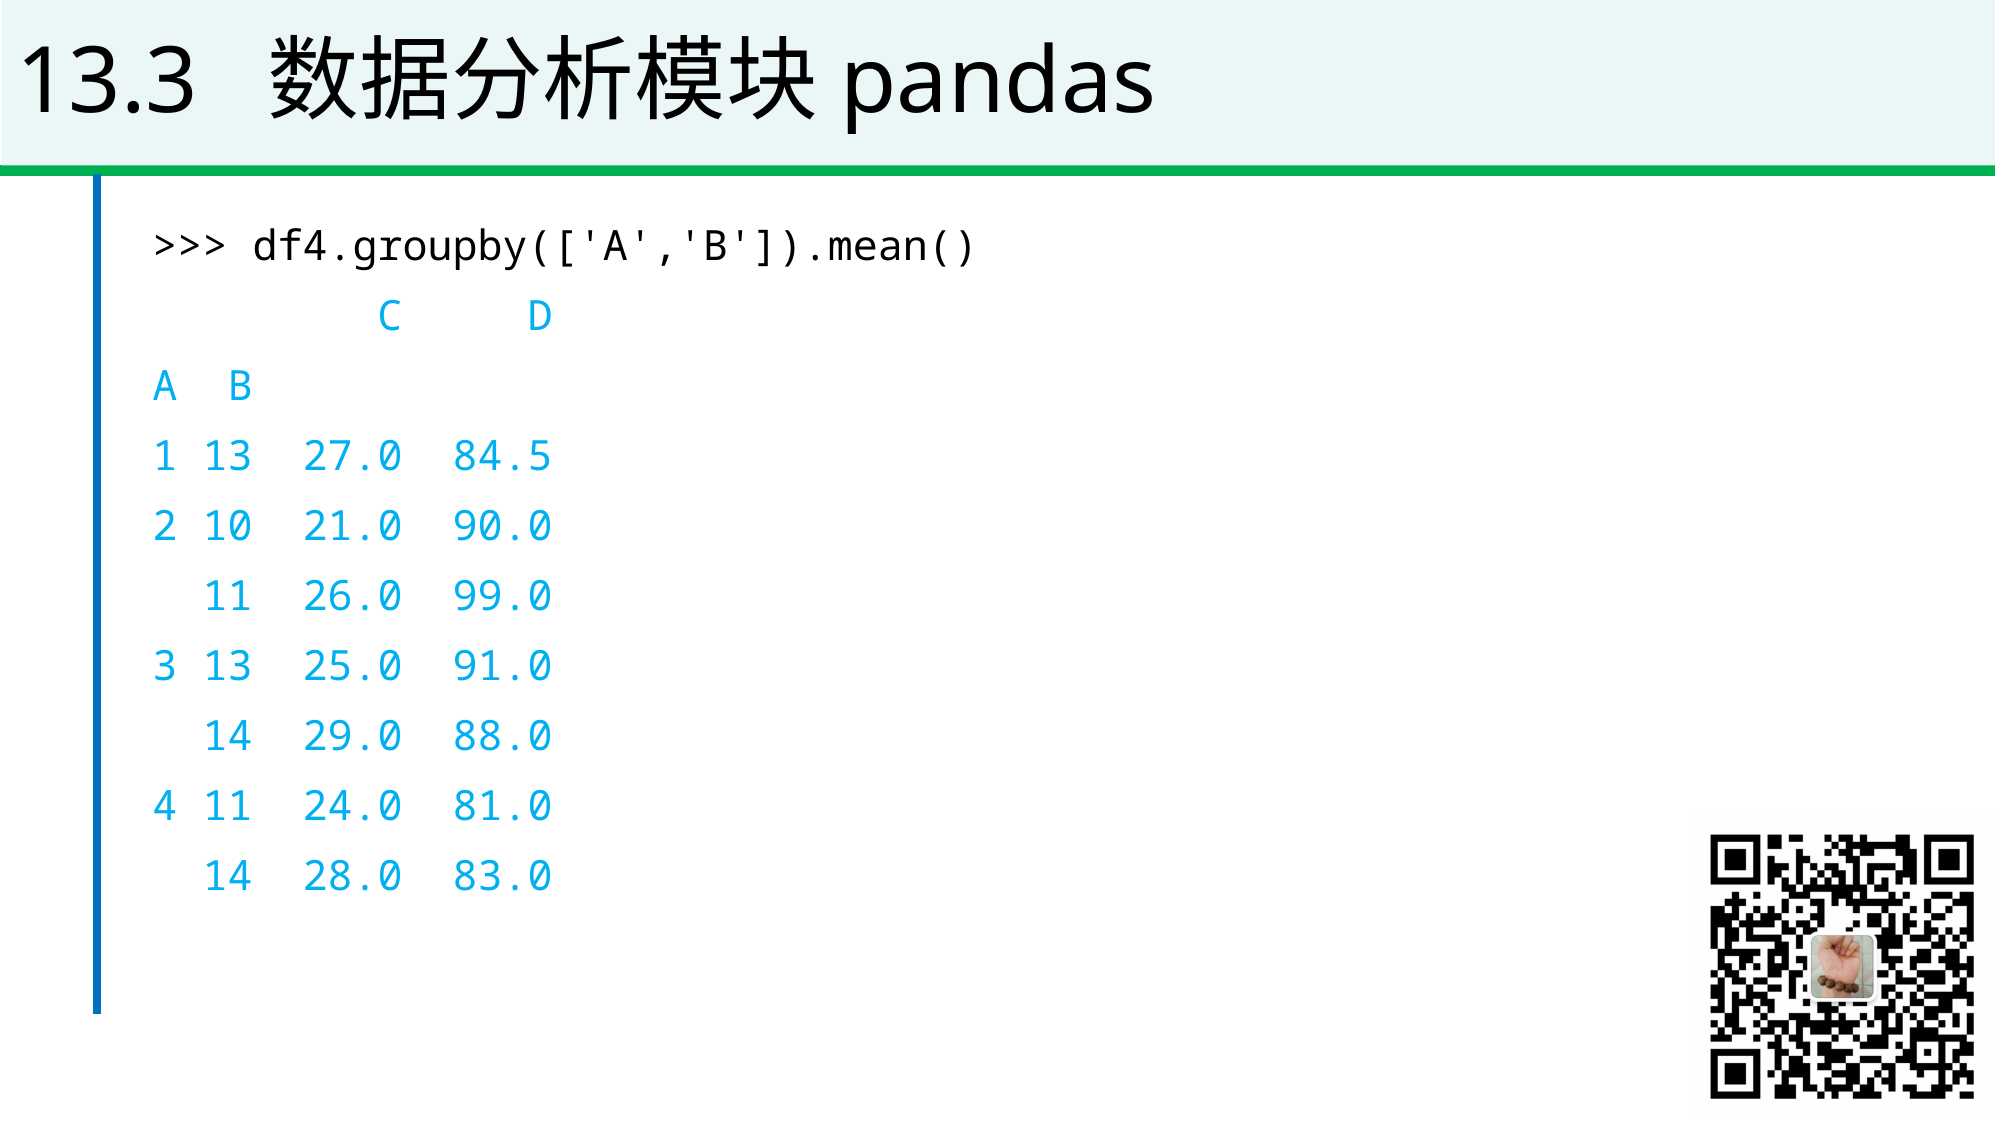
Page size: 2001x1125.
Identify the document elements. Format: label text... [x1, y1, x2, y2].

list >>> df4.groupby(['A','B']).mean() C D A B 1 13 27.0 84.5 2 10 21.0 90.0 11 26.0 99.0 3 13 25.0 91.0 14 29.0 88.0 4 11 24.0 81.0 14 28.0 83.0 [137, 216, 1863, 978]
title 13.3 数据分析模块pandas [1, 0, 1995, 166]
picture [1689, 813, 1995, 1120]
